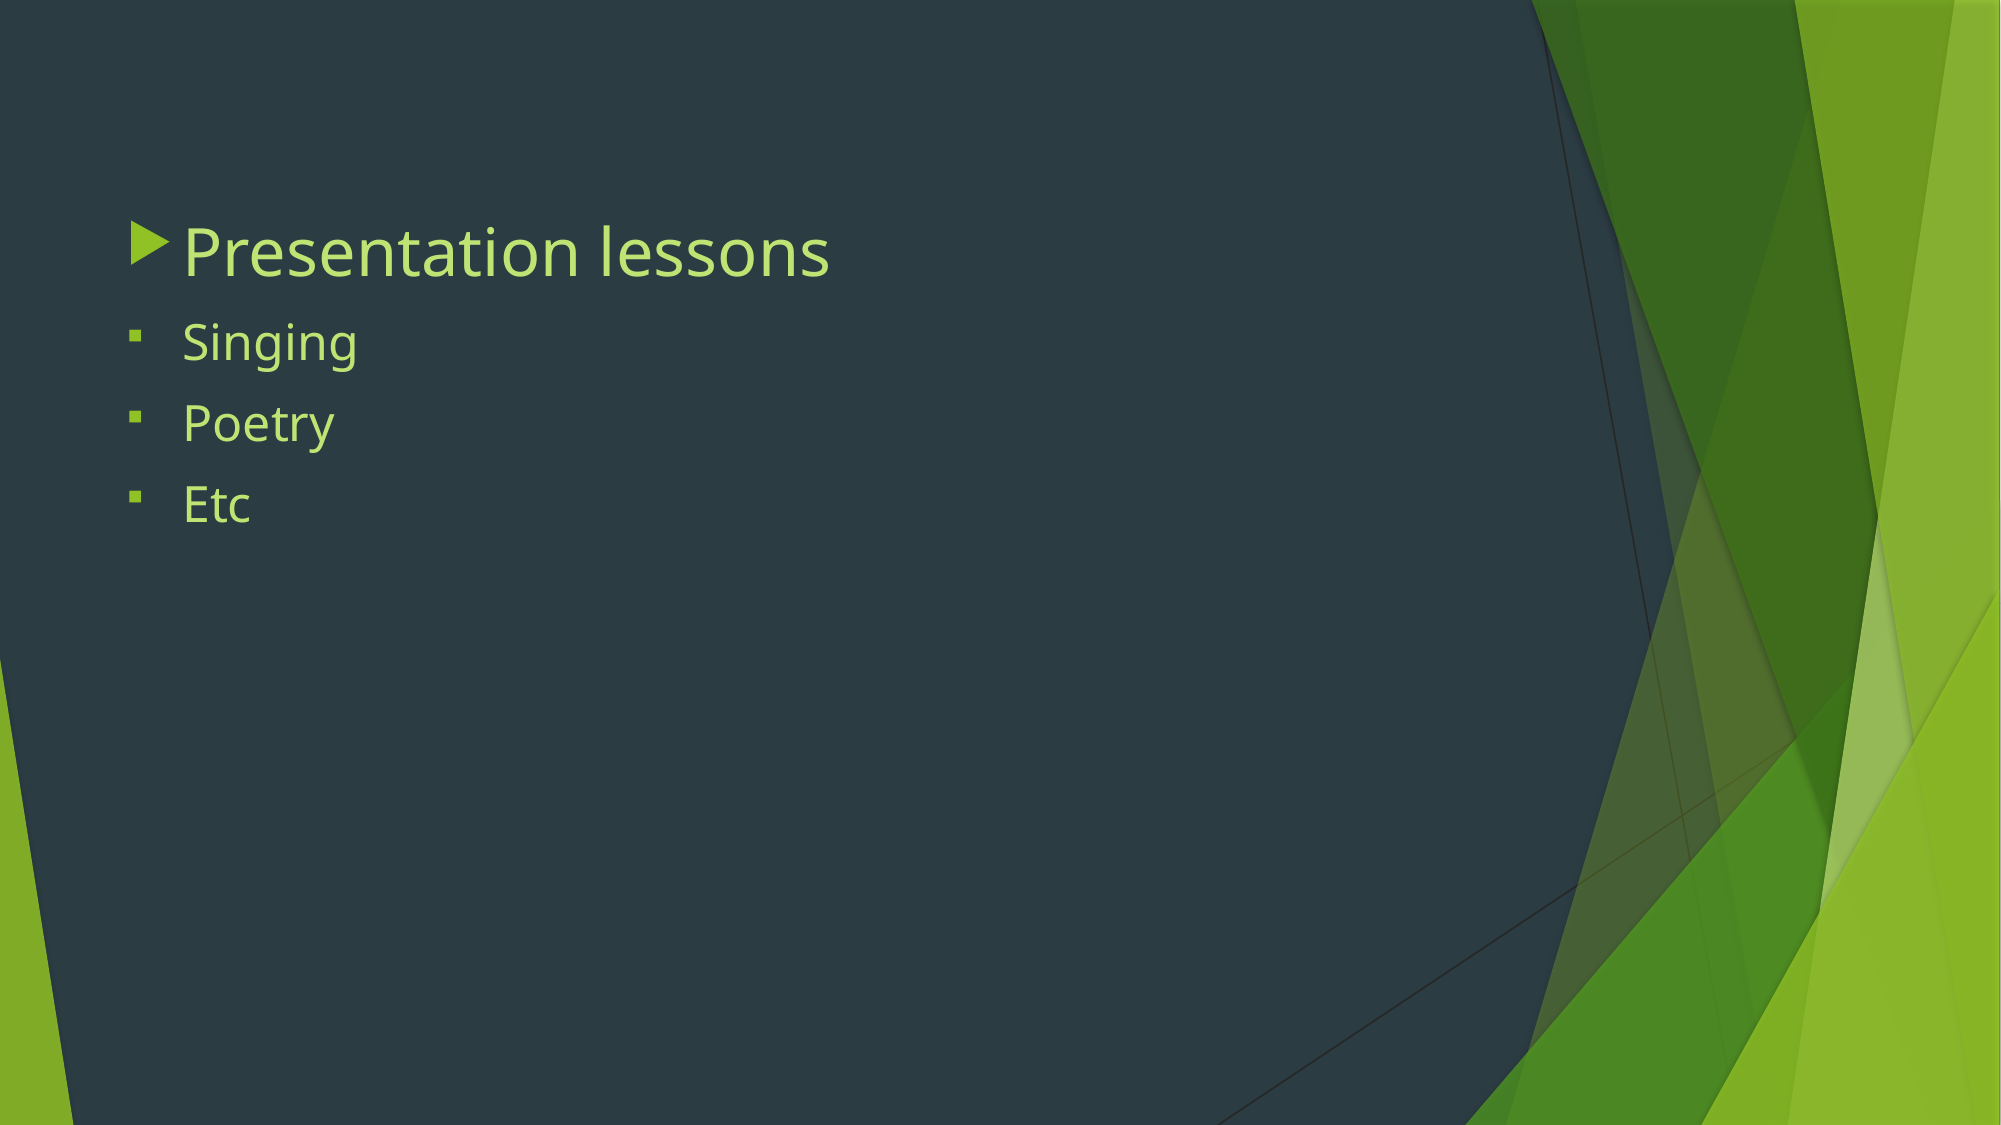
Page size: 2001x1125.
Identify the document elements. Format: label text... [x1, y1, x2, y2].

list Presentation lessons Singing Poetry Etc [111, 202, 1522, 839]
